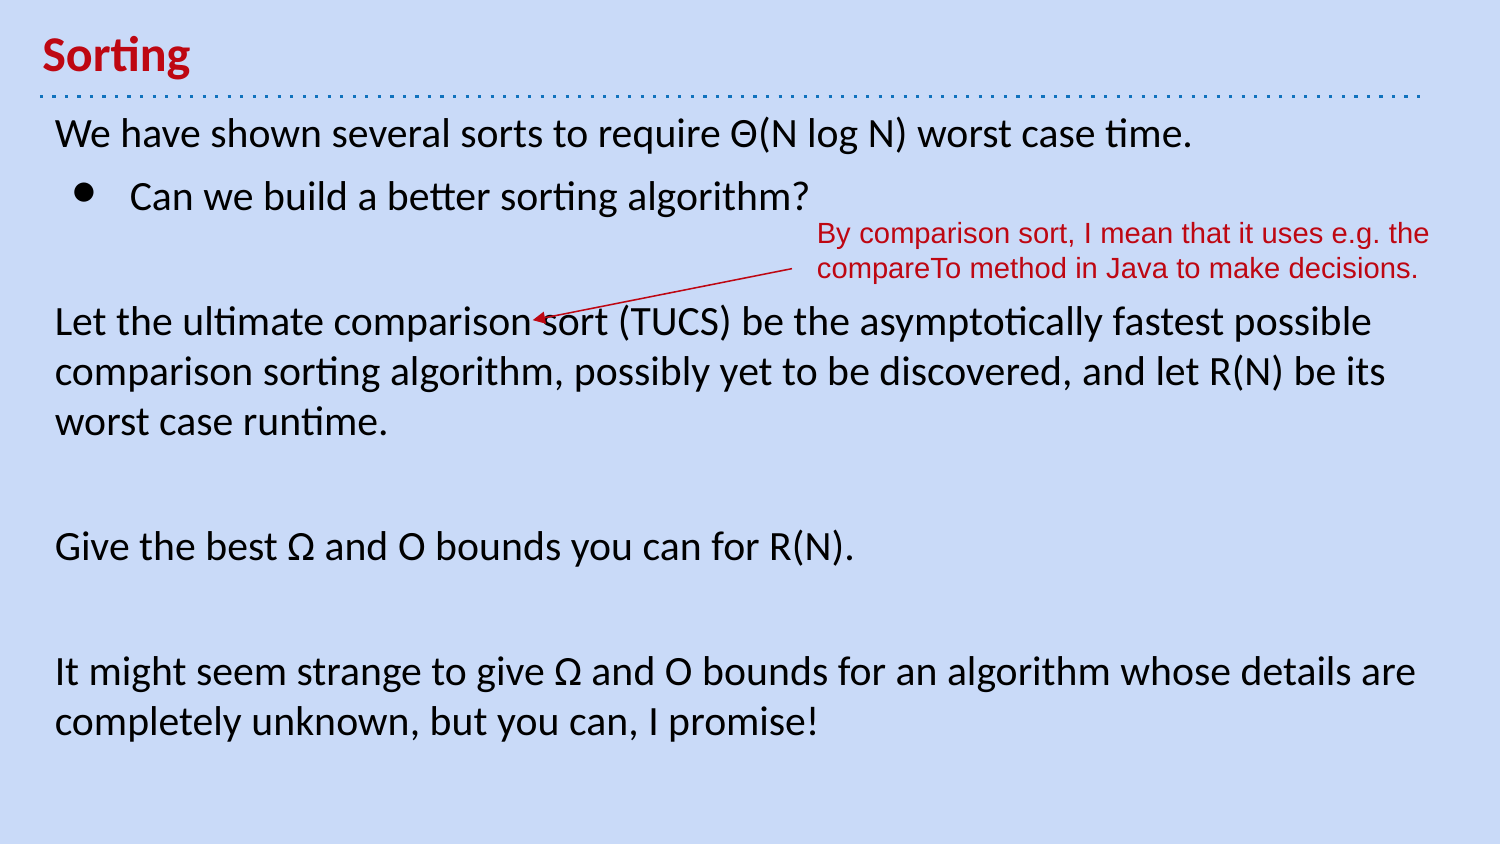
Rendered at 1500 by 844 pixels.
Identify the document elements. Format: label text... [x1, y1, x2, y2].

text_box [532, 199, 1477, 321]
list We have shown several sorts to require Θ(N log N) worst case time. Can we build a better sorting algorithm? Let the ultimate comparison sort (TUCS) be the asymptotically fastest possible comparison sorting algorithm, possibly yet to be discovered, and let R(N) be its worst case runtime. Give the best Ω and O bounds you can for R(N). It might seem strange to give Ω and O bounds for an algorithm whose details are completely unknown, but you can, I promise! [39, 91, 1477, 772]
title Sorting [27, 15, 1378, 97]
